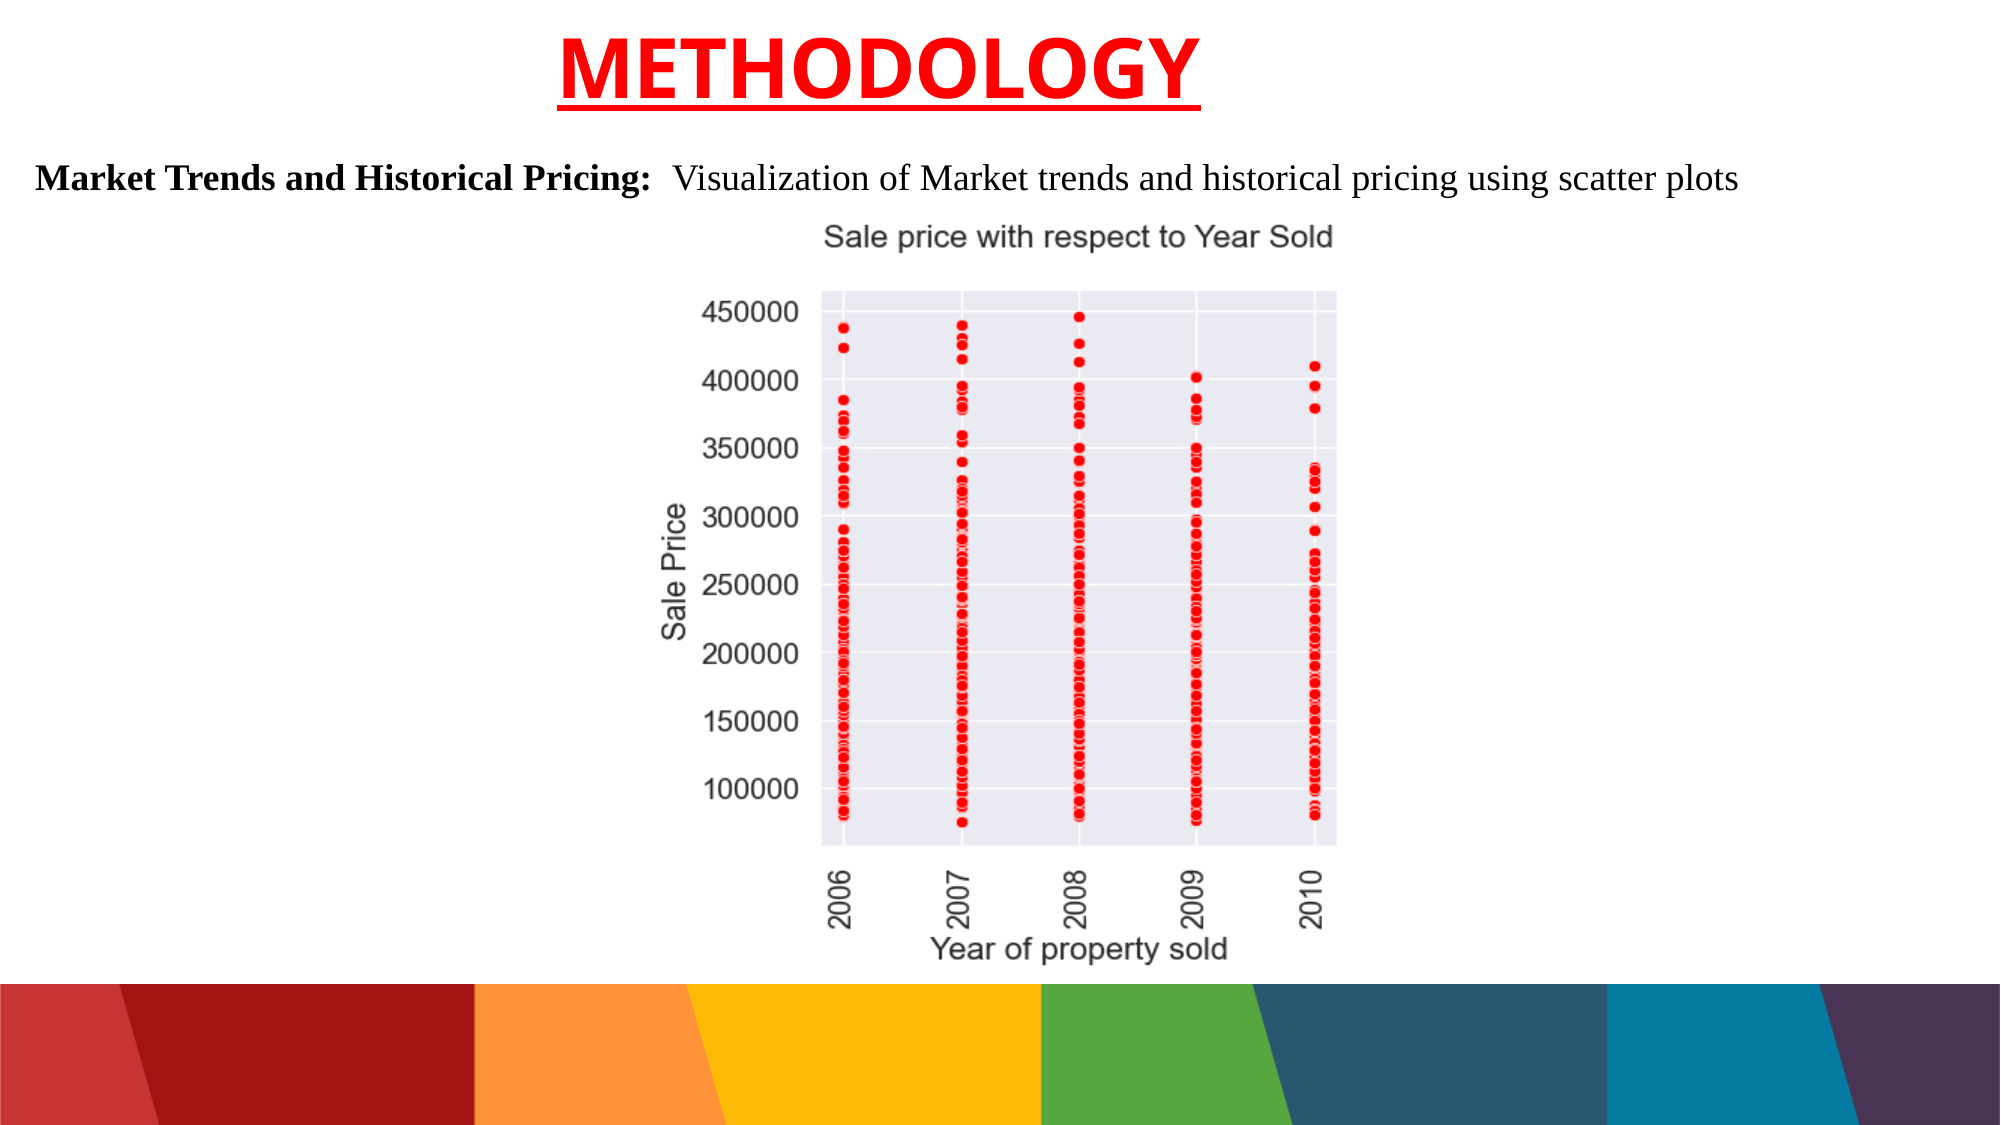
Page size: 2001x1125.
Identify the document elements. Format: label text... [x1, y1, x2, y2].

title METHODOLOGY [231, 13, 1526, 115]
picture [1820, 984, 2000, 1125]
list Market Trends and Historical Pricing: Visualization of Market trends and historical pricing using scatter plots [35, 130, 1963, 963]
picture [0, 984, 1608, 1125]
picture [648, 211, 1352, 979]
